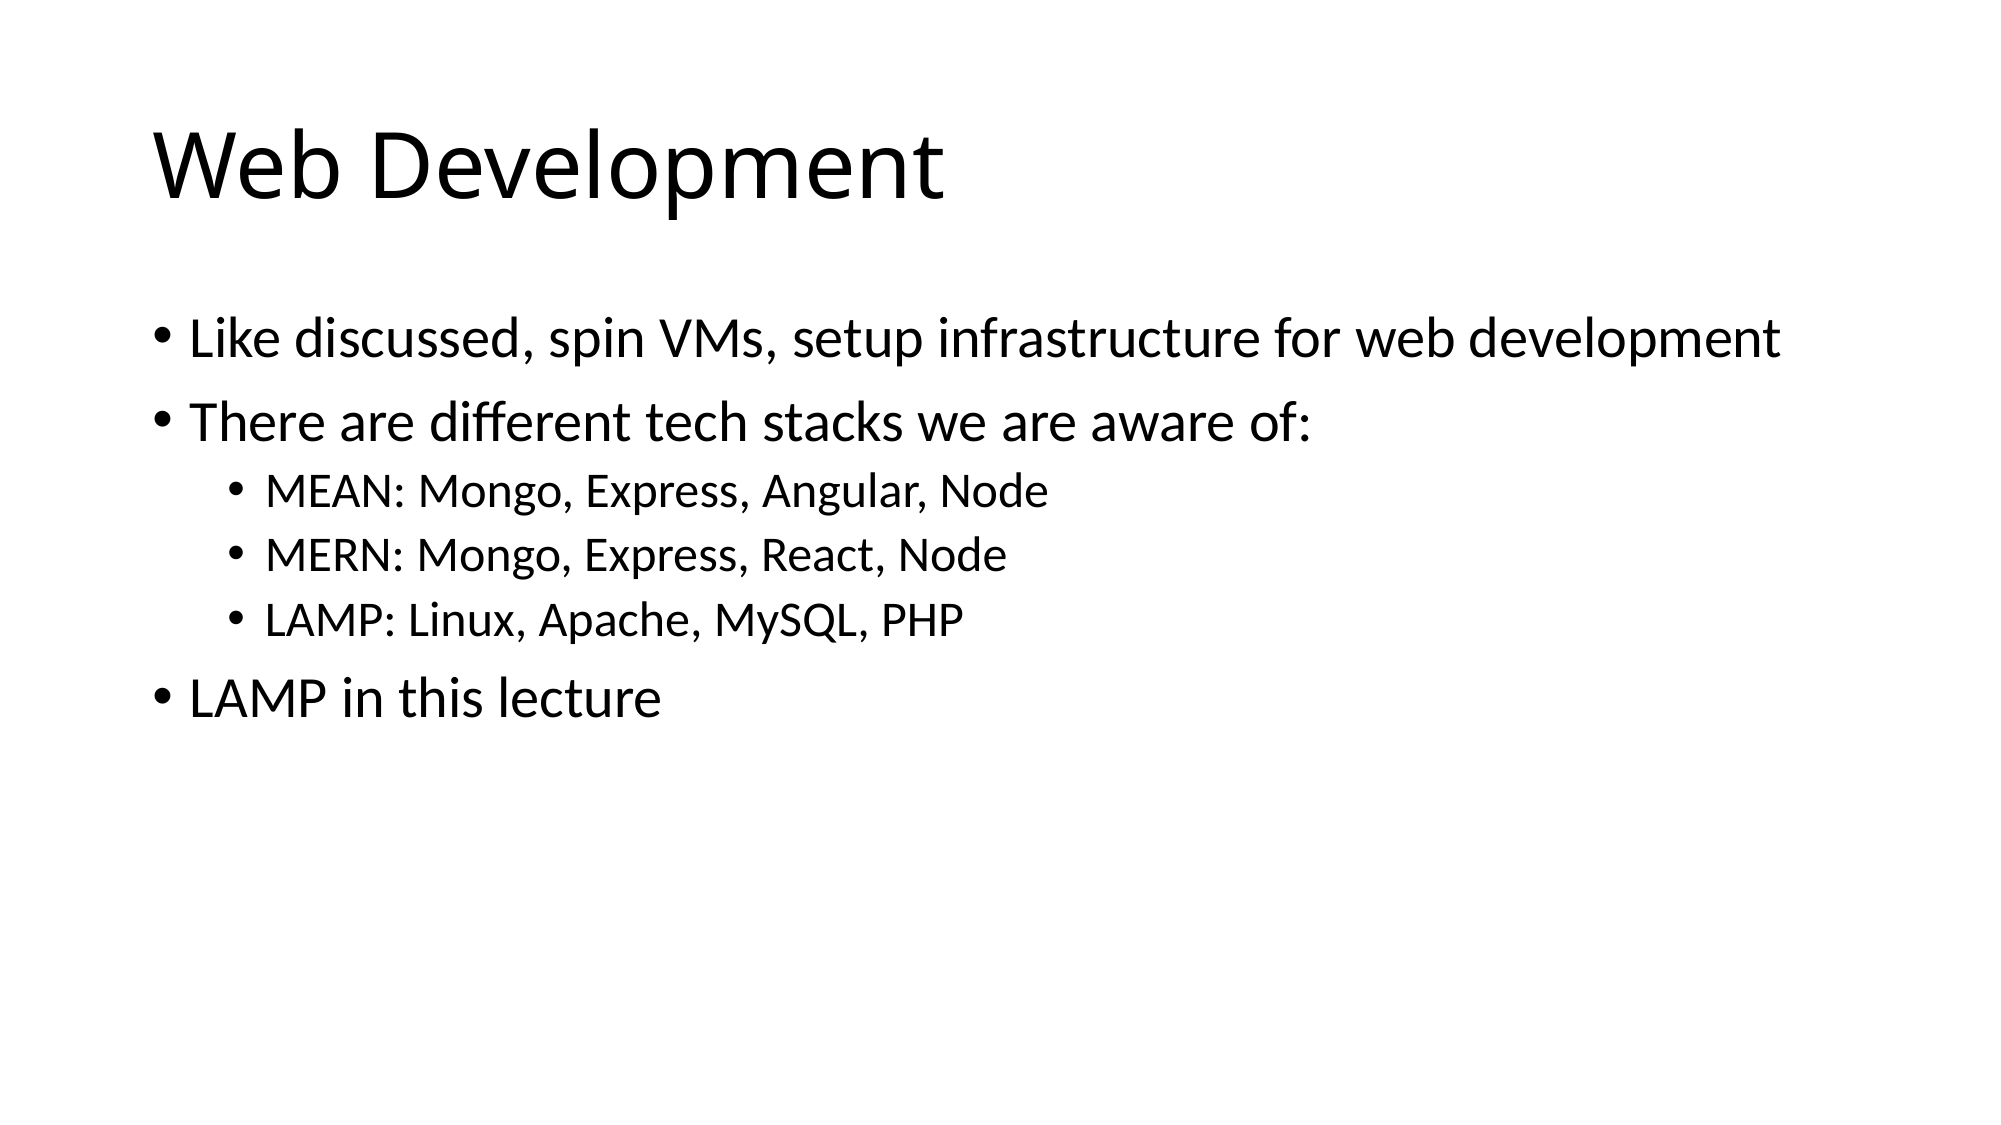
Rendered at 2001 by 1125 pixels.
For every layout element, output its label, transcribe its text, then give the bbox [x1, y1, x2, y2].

list Like discussed, spin VMs, setup infrastructure for web development There are different tech stacks we are aware of: MEAN: Mongo, Express, Angular, Node MERN: Mongo, Express, React, Node LAMP: Linux, Apache, MySQL, PHP LAMP in this lecture [137, 299, 1863, 1014]
title Web Development [137, 59, 1863, 278]
